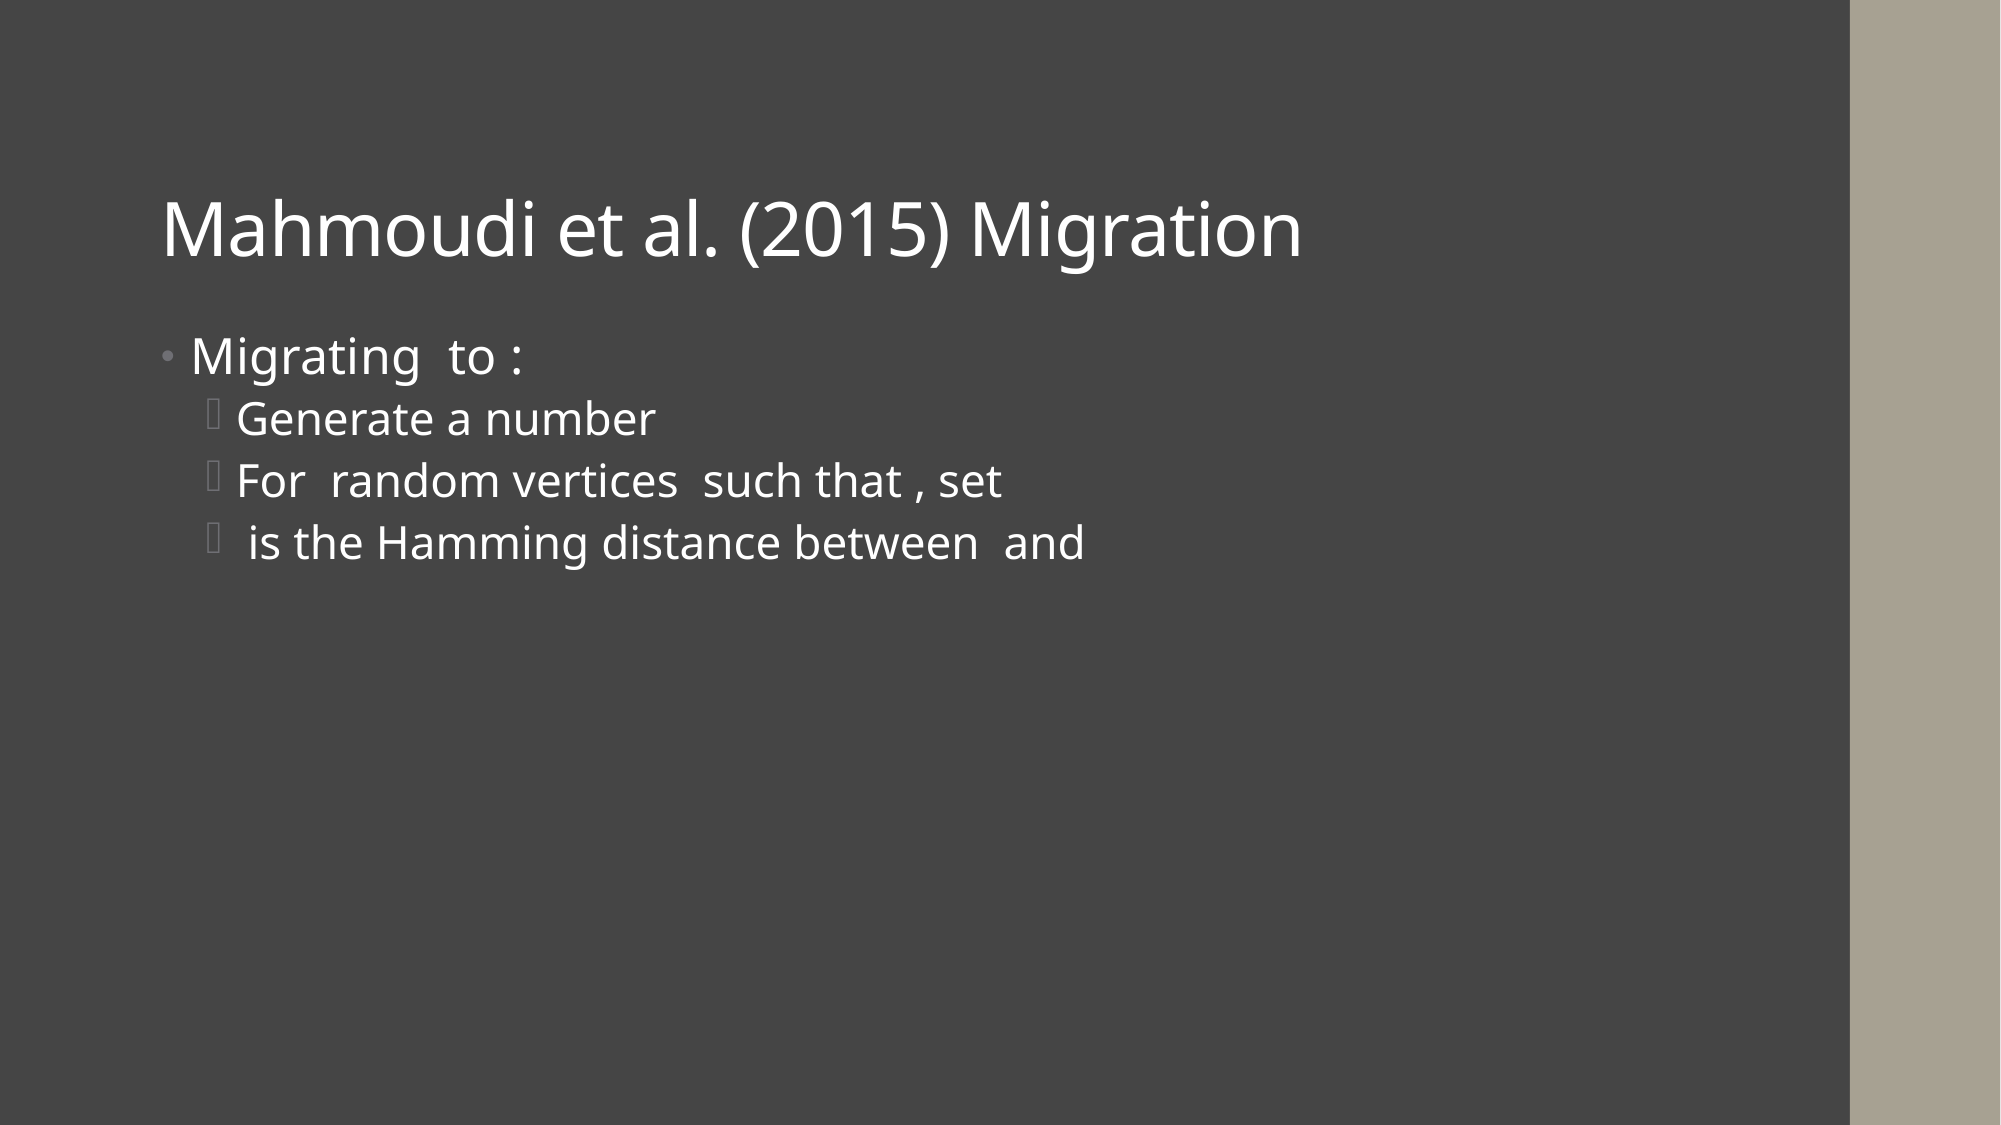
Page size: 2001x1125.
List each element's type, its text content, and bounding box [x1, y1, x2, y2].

text_box [1849, 0, 2000, 1125]
title Mahmoudi et al. (2015) Migration [145, 130, 1500, 281]
text_box [0, 0, 1849, 1125]
